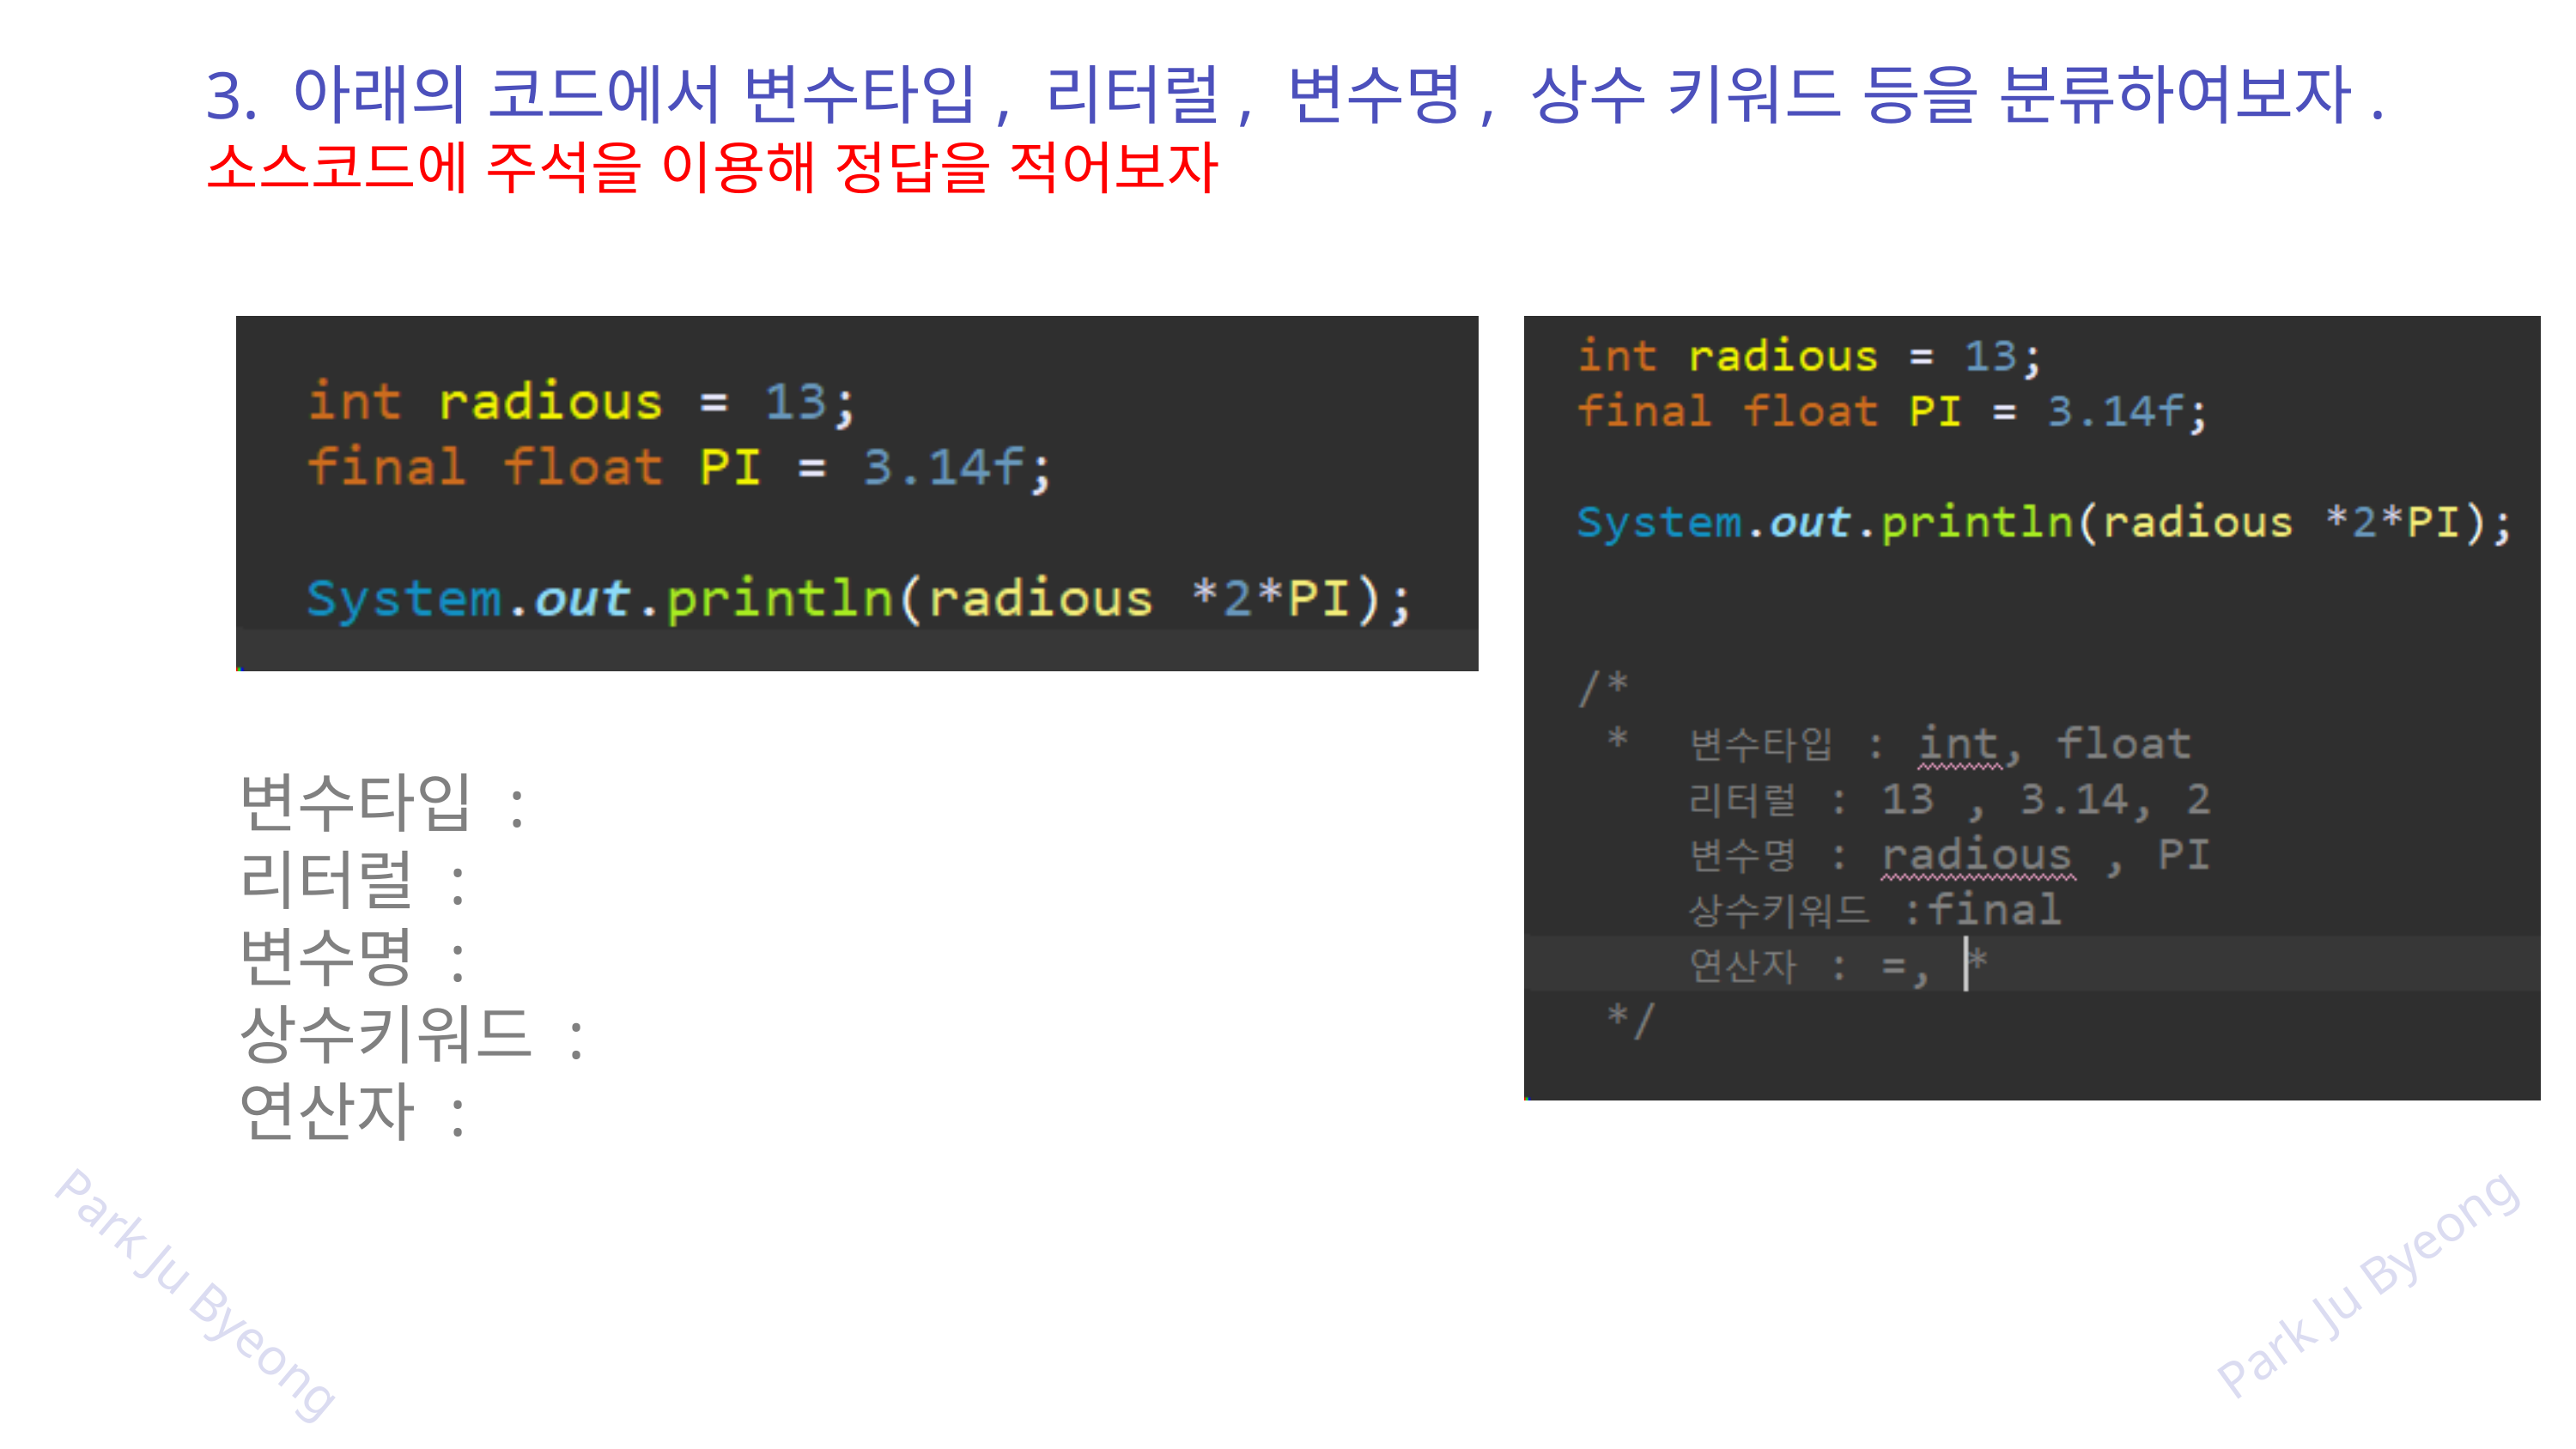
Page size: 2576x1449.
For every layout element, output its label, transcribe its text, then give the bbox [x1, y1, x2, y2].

text_box 변수타입 : 리터럴 : 변수명 : 상수키워드 : 연산자 : [225, 756, 784, 1155]
picture [235, 316, 1479, 671]
picture [1523, 316, 2541, 1100]
text_box 3. 아래의 코드에서 변수타입, 리터럴, 변수명, 상수 키워드 등을 분류하여보자. 소스코드에 주석을 이용해 정답을 적어보자 [192, 48, 2512, 207]
